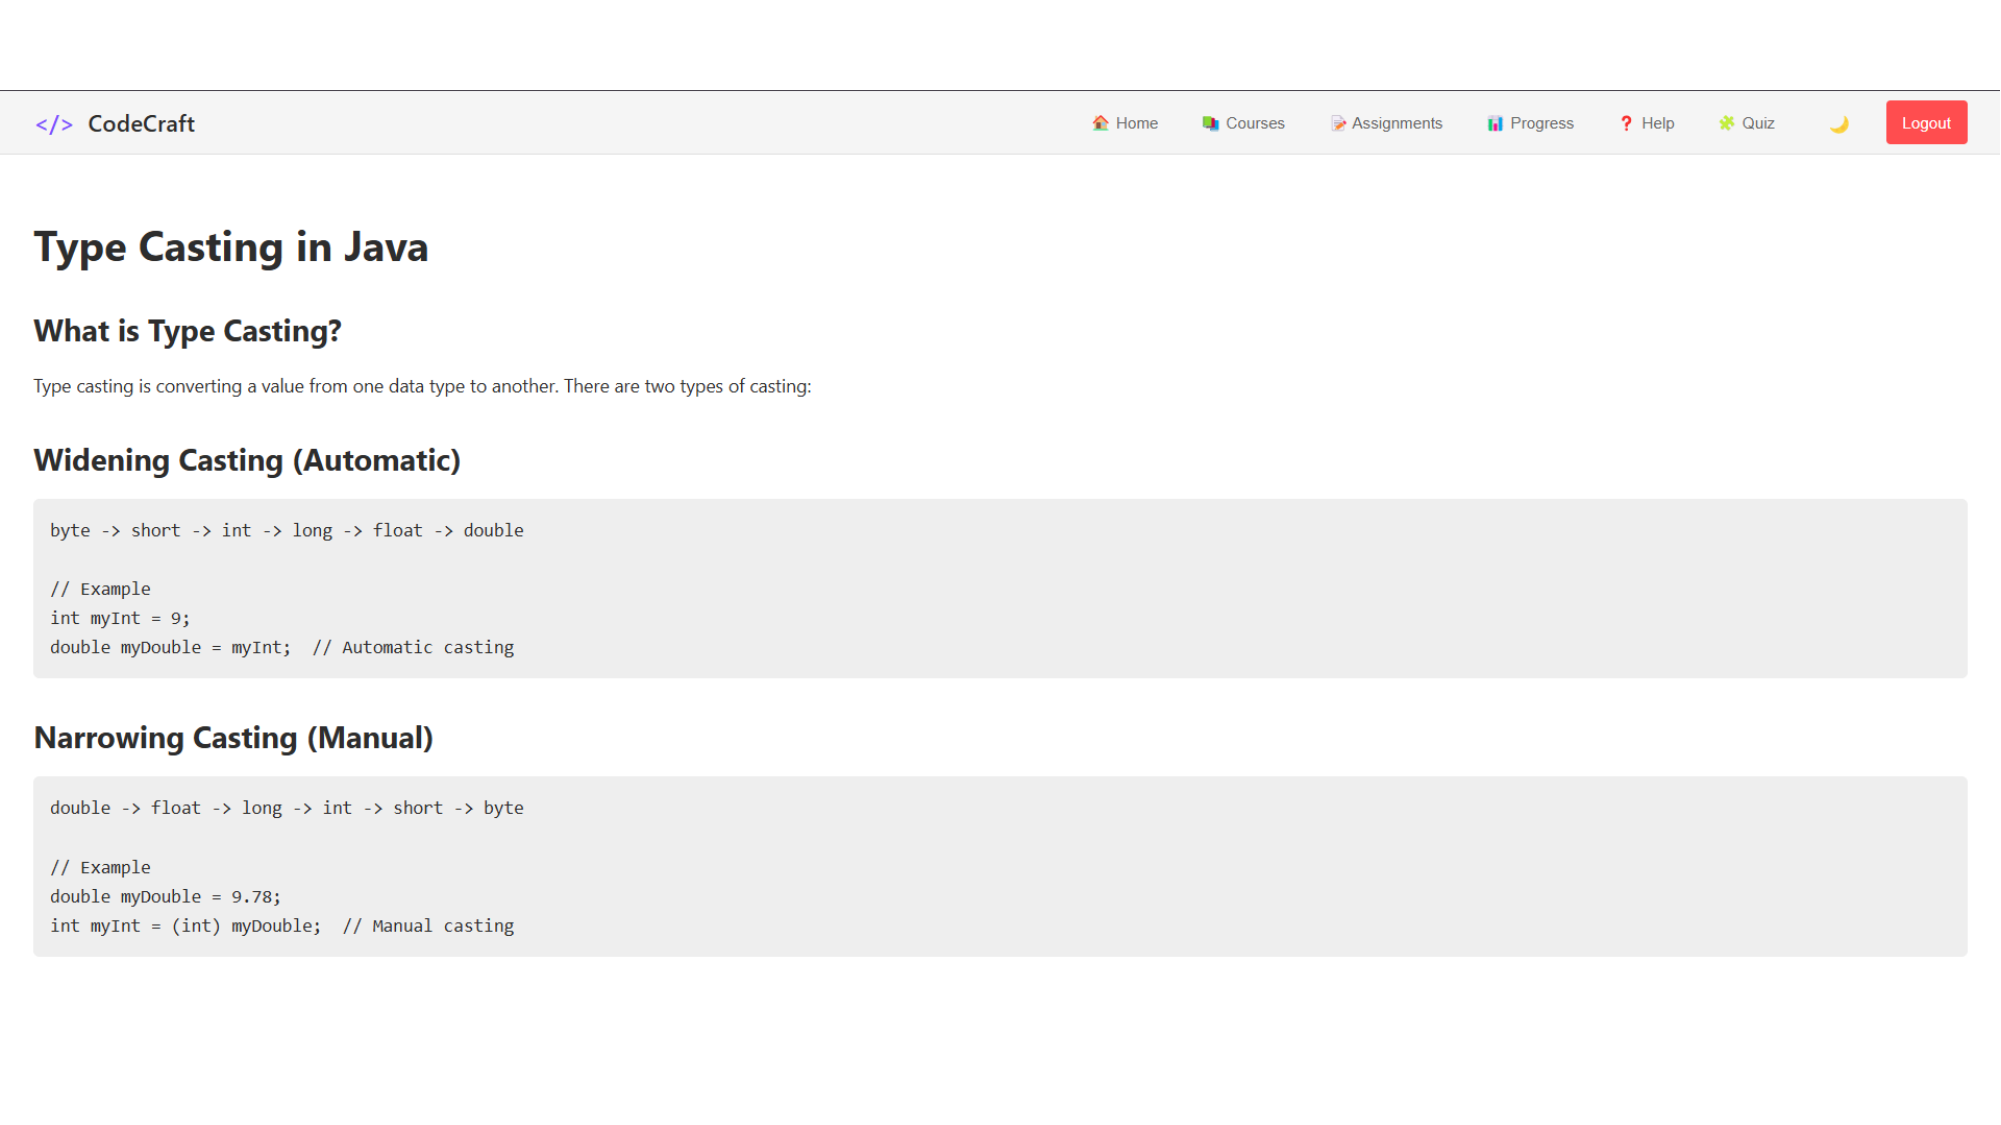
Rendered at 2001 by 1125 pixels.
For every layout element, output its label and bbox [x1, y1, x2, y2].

picture [0, 90, 2000, 1035]
